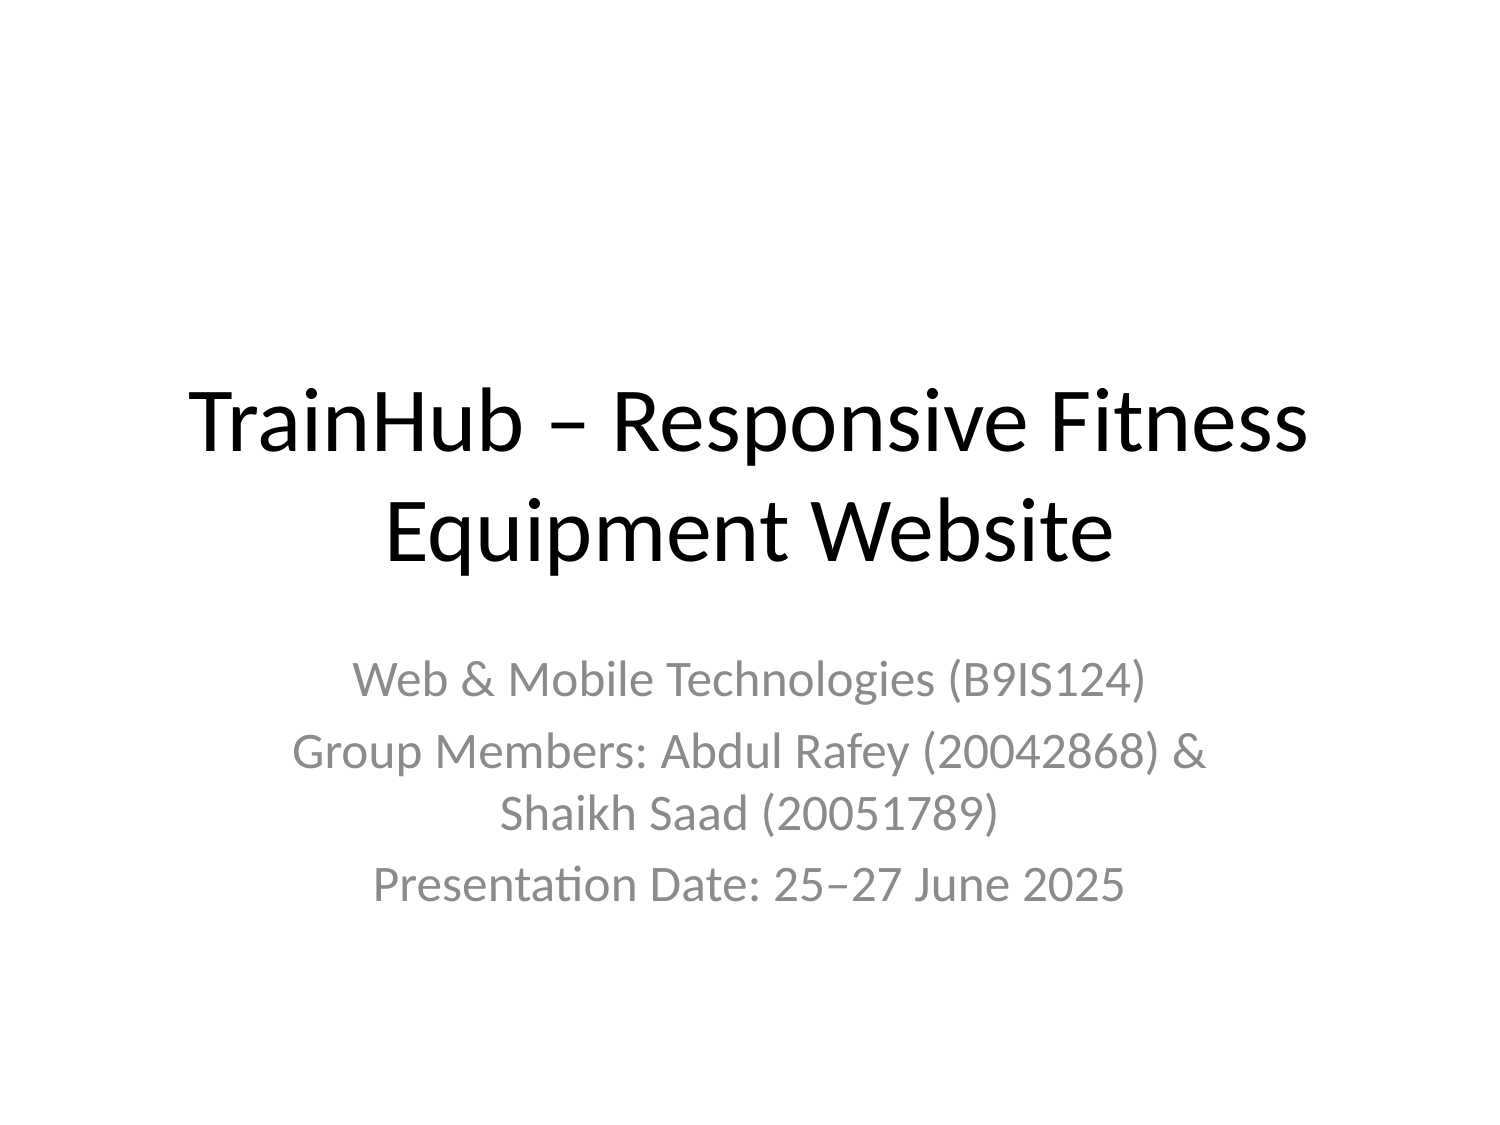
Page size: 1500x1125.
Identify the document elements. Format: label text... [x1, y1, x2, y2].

title TrainHub – Responsive Fitness Equipment Website [112, 349, 1388, 591]
subtitle Web & Mobile Technologies (B9IS124) Group Members: Abdul Rafey (20042868) & Shaikh Saad (20051789) Presentation Date: 25–27 June 2025 [225, 637, 1275, 925]
